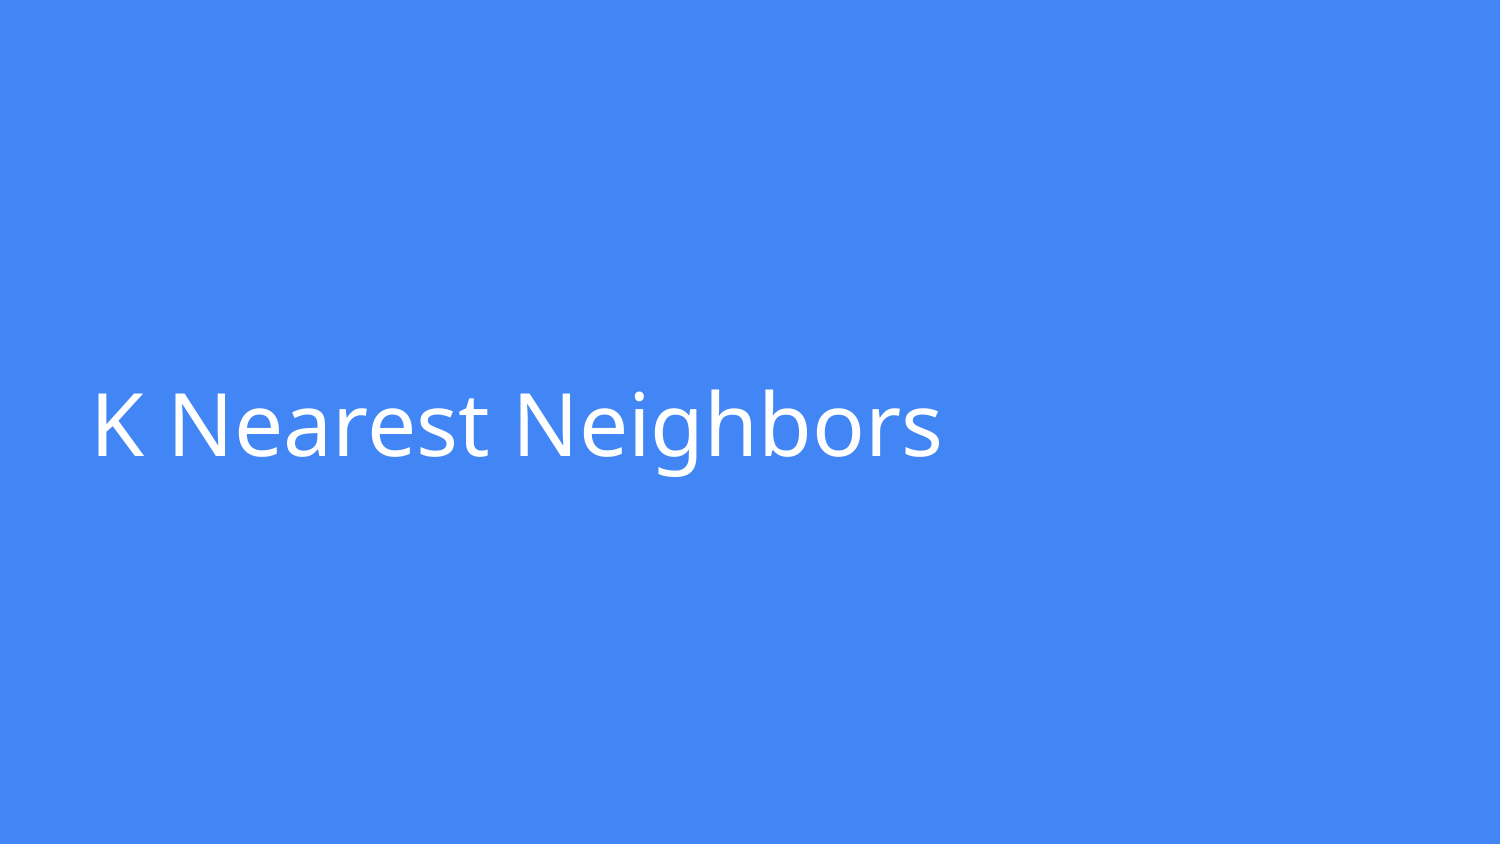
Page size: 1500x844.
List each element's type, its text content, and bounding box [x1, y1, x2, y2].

title K Nearest Neighbors [75, 338, 1425, 505]
